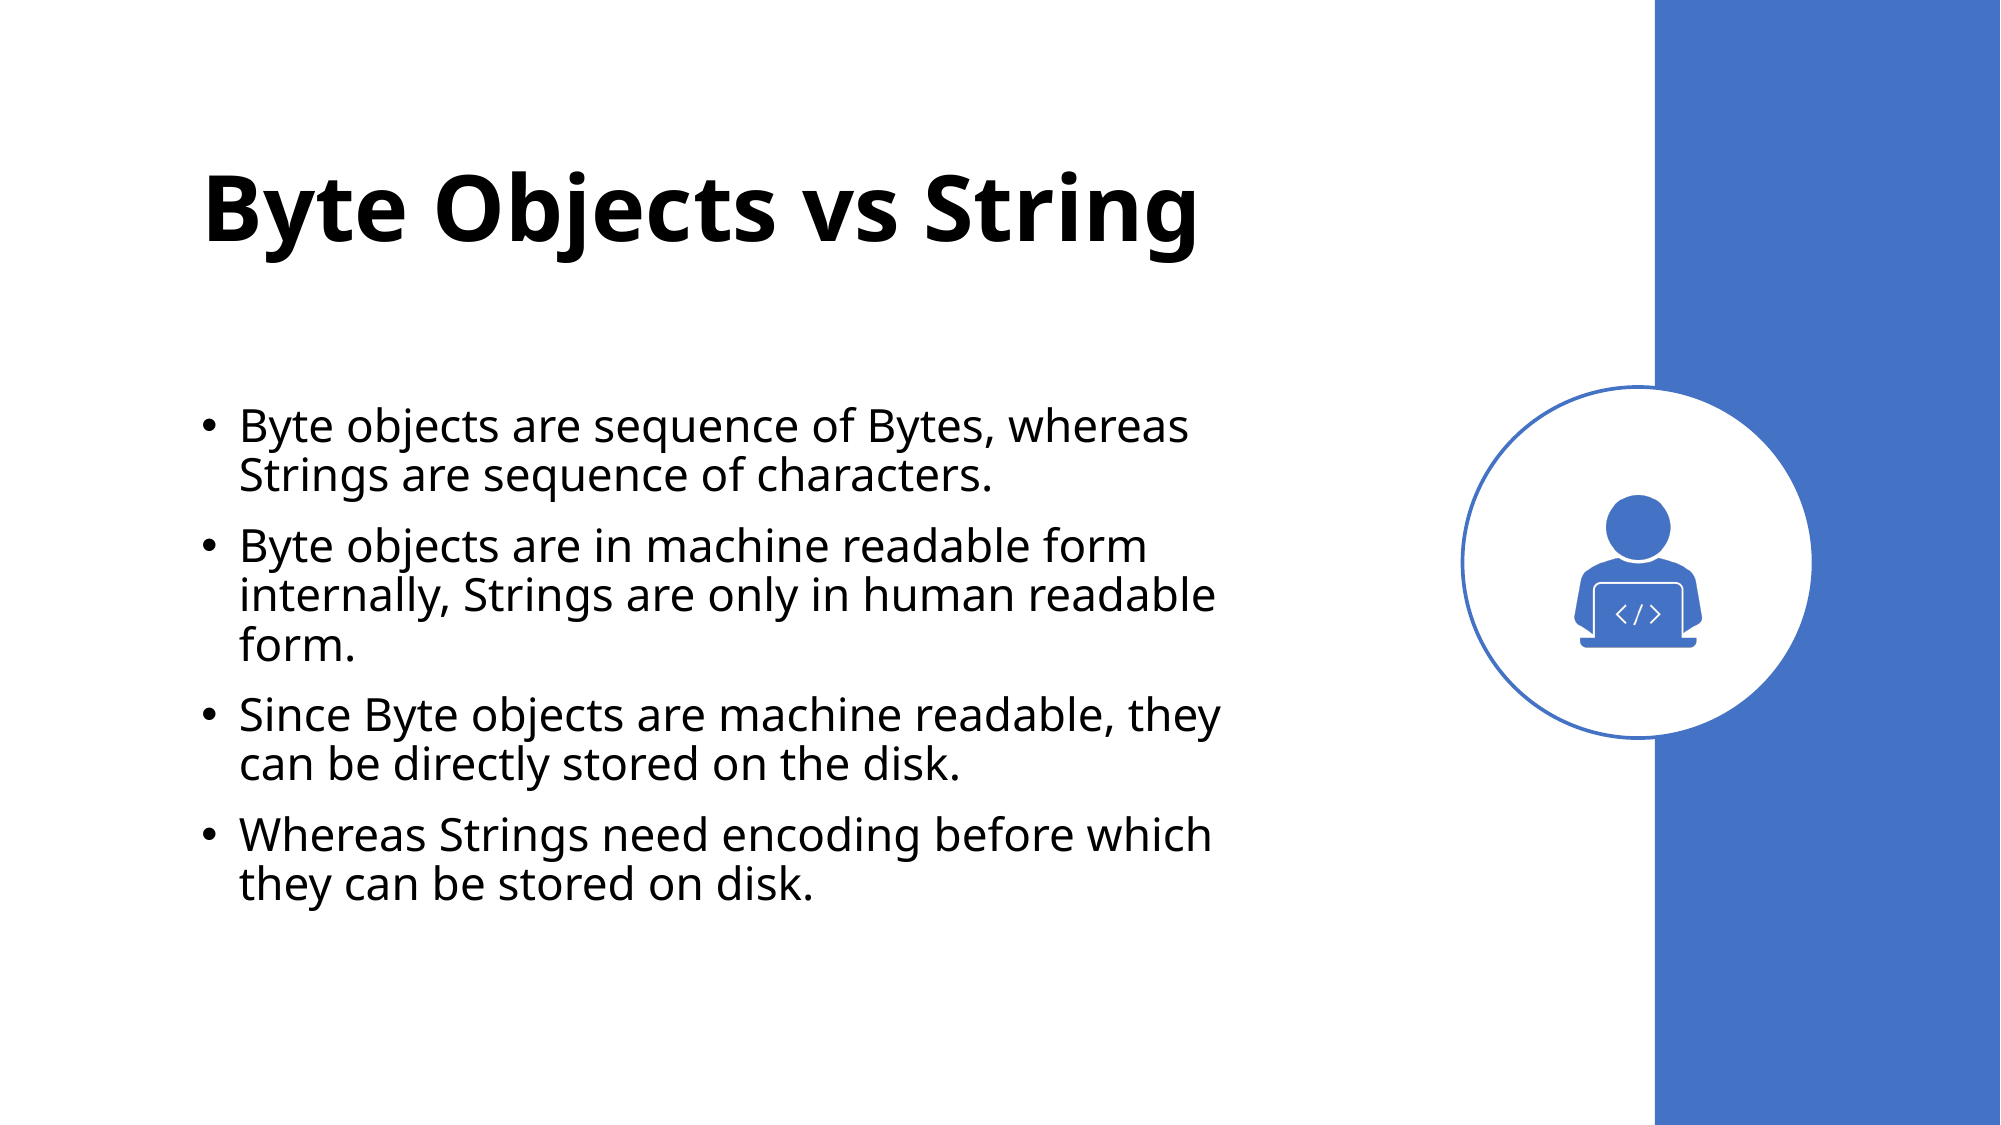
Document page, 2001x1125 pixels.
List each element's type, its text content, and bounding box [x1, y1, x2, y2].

title Byte Objects vs String [186, 102, 1413, 321]
text_box [1654, 0, 2000, 1125]
list Byte objects are sequence of Bytes, whereas Strings are sequence of characters. Byte objects are in machine readable form internally, Strings are only in human readable form. Since Byte objects are machine readable, they can be directly stored on the disk. Whereas Strings need encoding before which they can be stored on disk. [186, 373, 1248, 940]
text_box [1461, 385, 1815, 740]
picture [1544, 468, 1732, 657]
